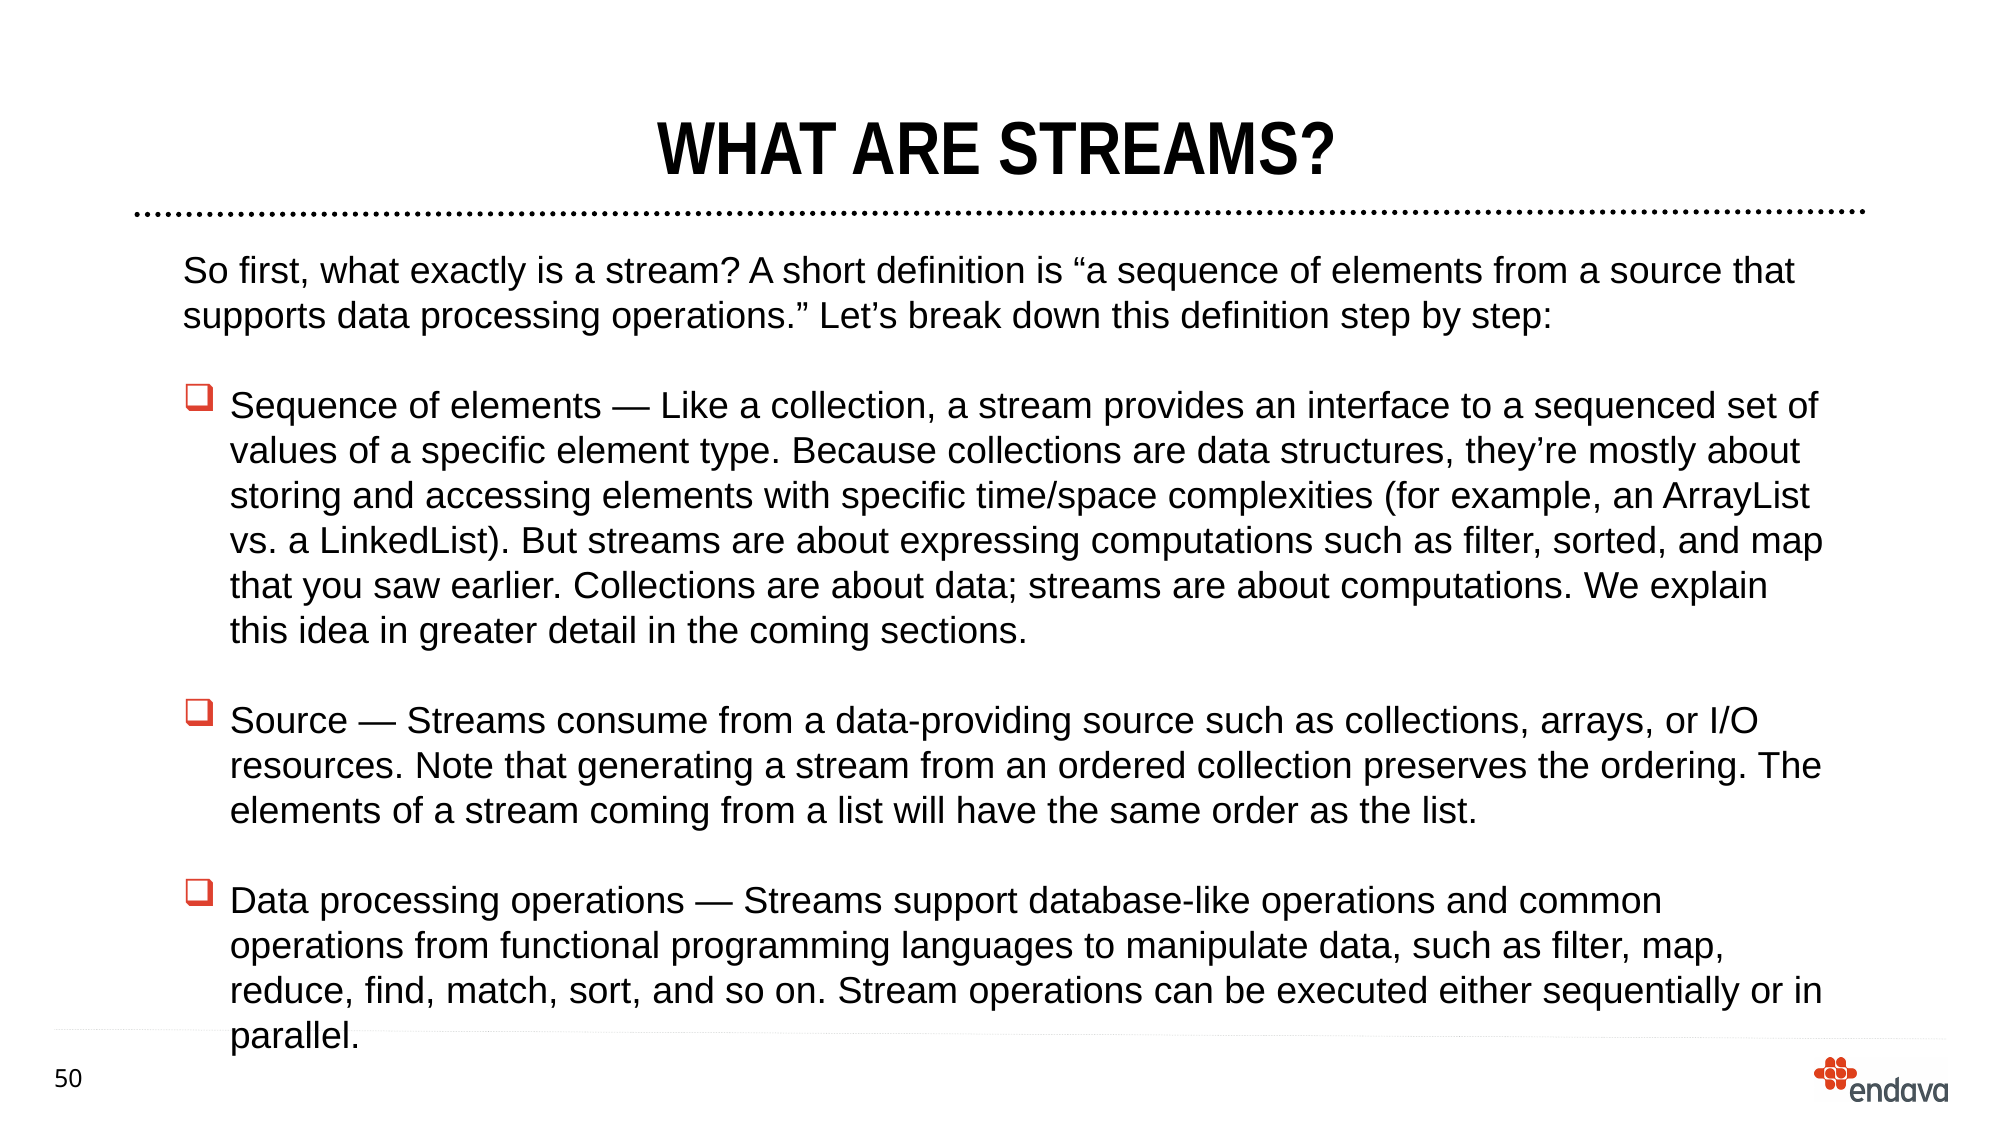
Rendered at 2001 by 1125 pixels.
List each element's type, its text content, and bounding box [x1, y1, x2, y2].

title WHAT ARE STREAMS? [198, 26, 1812, 195]
picture [1814, 1057, 1948, 1102]
text_box So first, what exactly is a stream? A short definition is “a sequence of elements from a source that supports data processing operations.” Let’s break down this definition step by step: Sequence of elements — Like a collection, a stream provides an interface to a sequenced set of values of a specific element type. Because collections are data structures, they’re mostly about storing and accessing elements with specific time/space complexities (for example, an ArrayList vs. a LinkedList). But streams are about expressing computations such as filter, sorted, and map that you saw earlier. Collections are about data; streams are about computations. We explain this idea in greater detail in the coming sections. Source — Streams consume from a data-providing source such as collections, arrays, or I/O resources. Note that generating a stream from an ordered collection preserves the ordering. The elements of a stream coming from a list will have the same order as the list. Data processing operations — Streams support database-like operations and common operations from functional programming languages to manipulate data, such as filter, map, reduce, find, match, sort, and so on. Stream operations can be executed either sequentially or in parallel. [168, 238, 1842, 1063]
